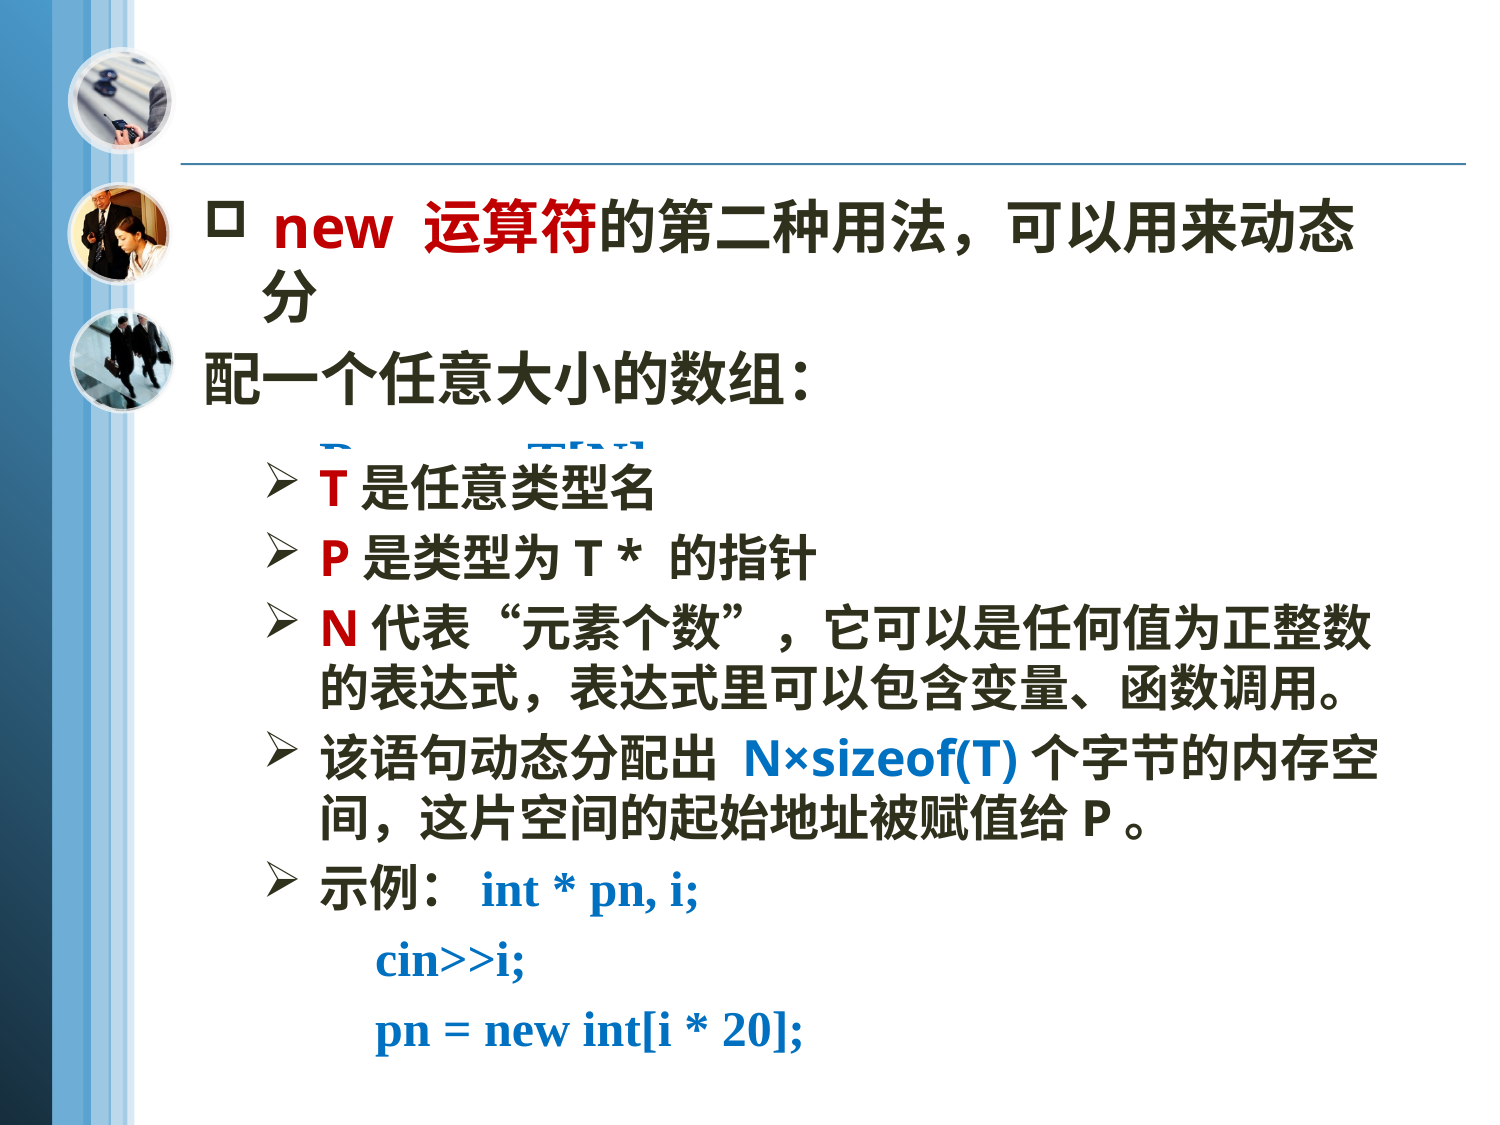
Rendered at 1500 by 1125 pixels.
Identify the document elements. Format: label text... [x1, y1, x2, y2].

text_box T是任意类型名 P是类型为T * 的指针 N代表“元素个数”，它可以是任何值为正整数的表达式，表达式里可以包含变量、函数调用。 该语句动态分配出 N×sizeof(T)个字节的内存空间，这片空间的起始地址被赋值给P。 示例：int * pn, i; cin>>i; pn = new int[i * 20]; [248, 448, 1423, 943]
picture [75, 313, 171, 408]
text_box new 运算符的第二种用法，可以用来动态分 配一个任意大小的数组： P = new T[N]; [188, 183, 1416, 253]
picture [74, 189, 166, 279]
picture [78, 57, 166, 144]
